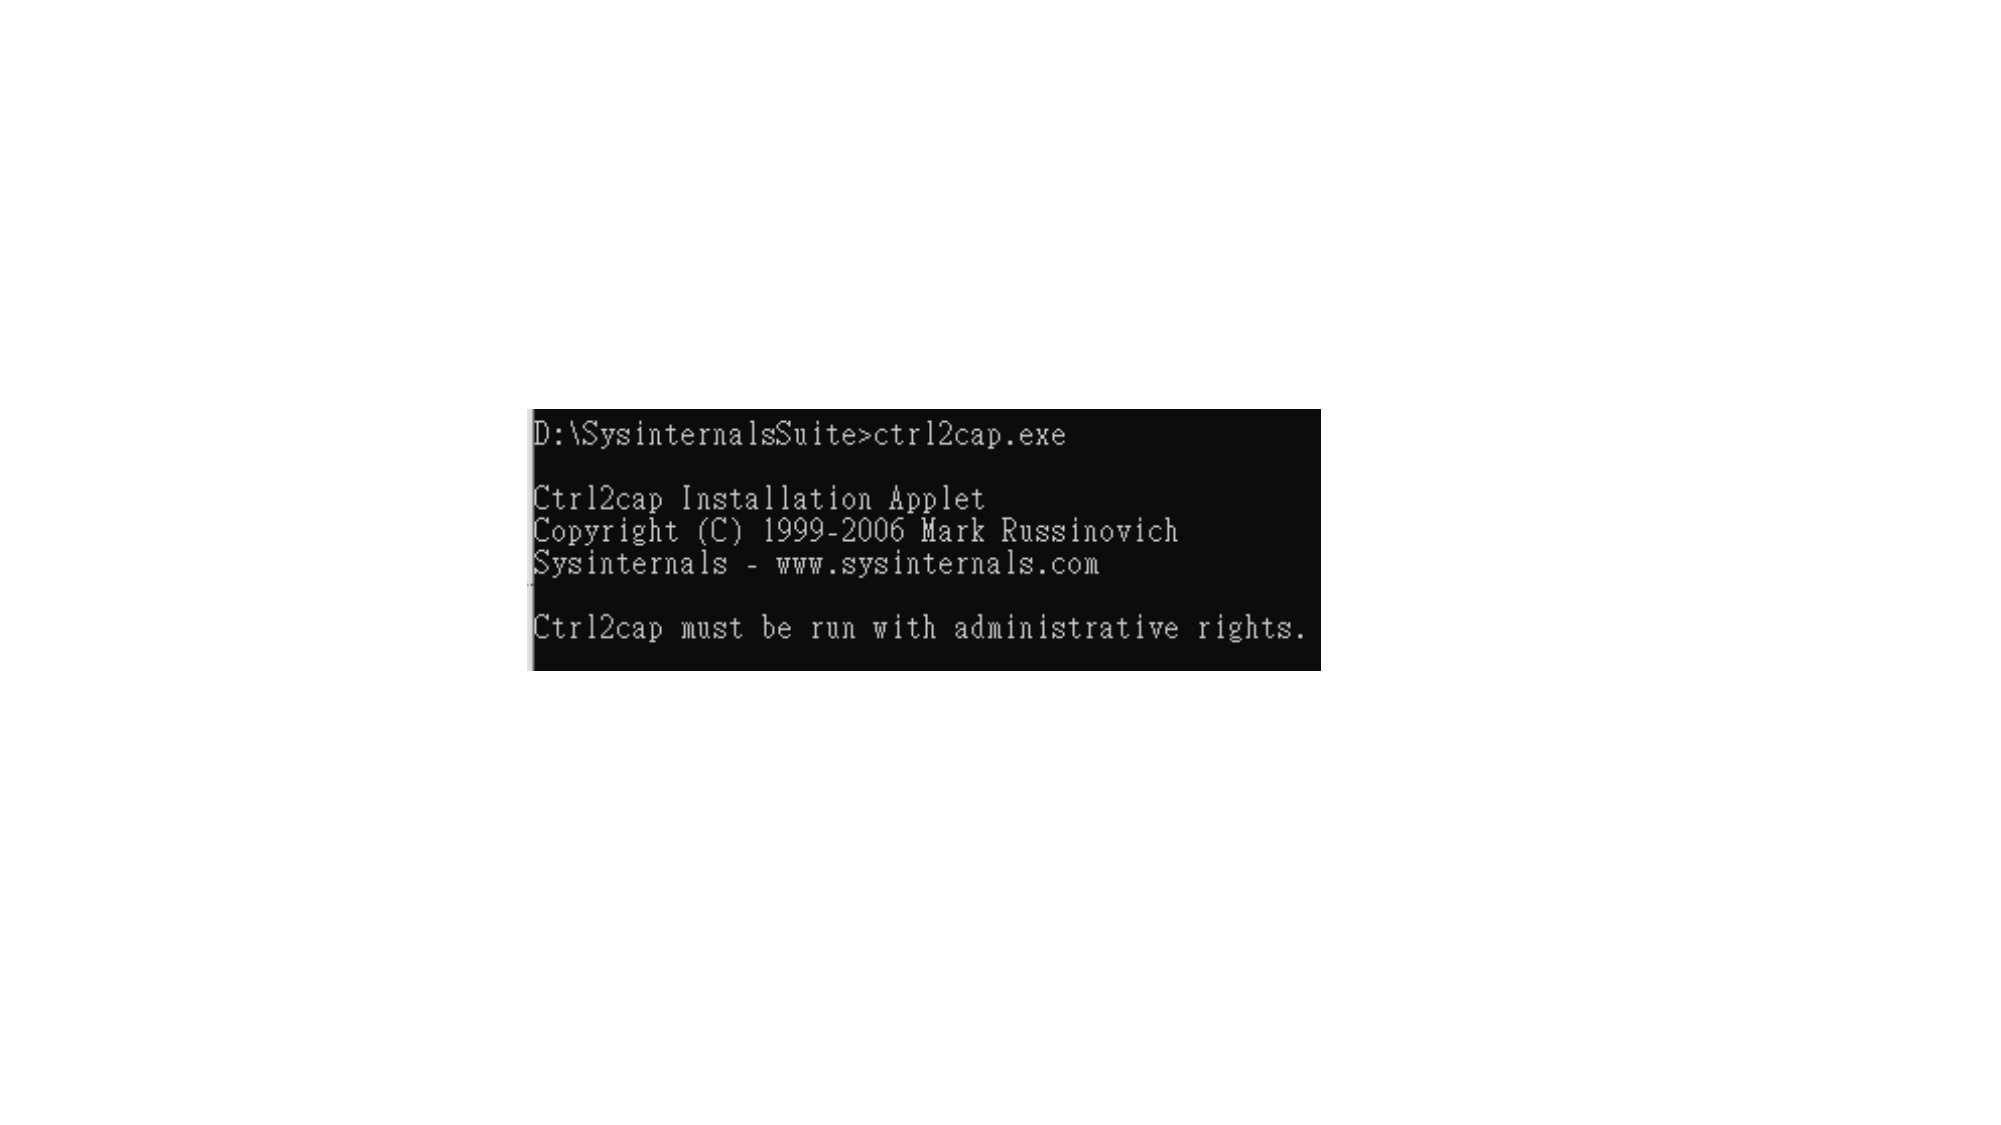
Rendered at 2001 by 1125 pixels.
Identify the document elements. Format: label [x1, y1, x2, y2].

list [527, 409, 1321, 671]
